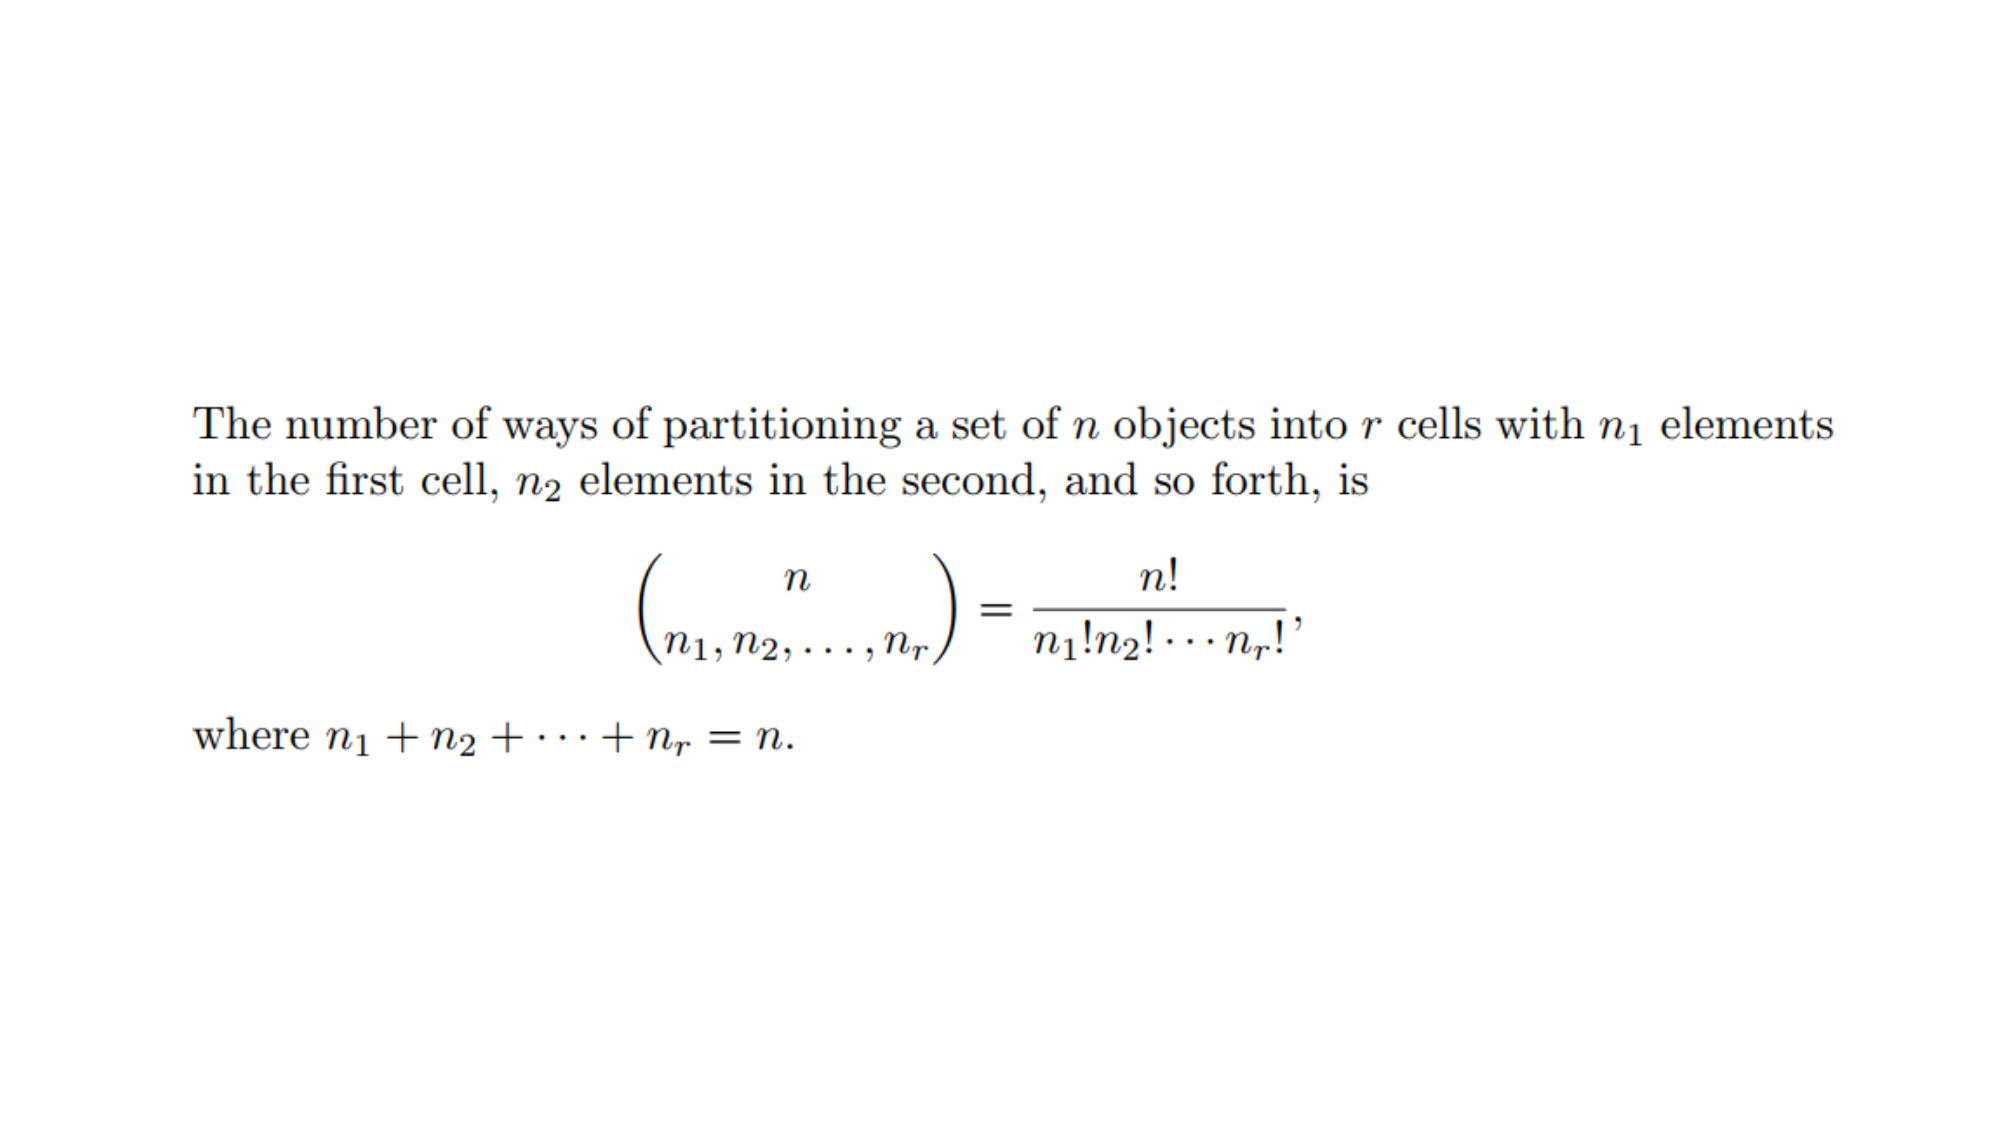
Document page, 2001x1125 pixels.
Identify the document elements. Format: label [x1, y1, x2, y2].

list [186, 397, 1844, 765]
